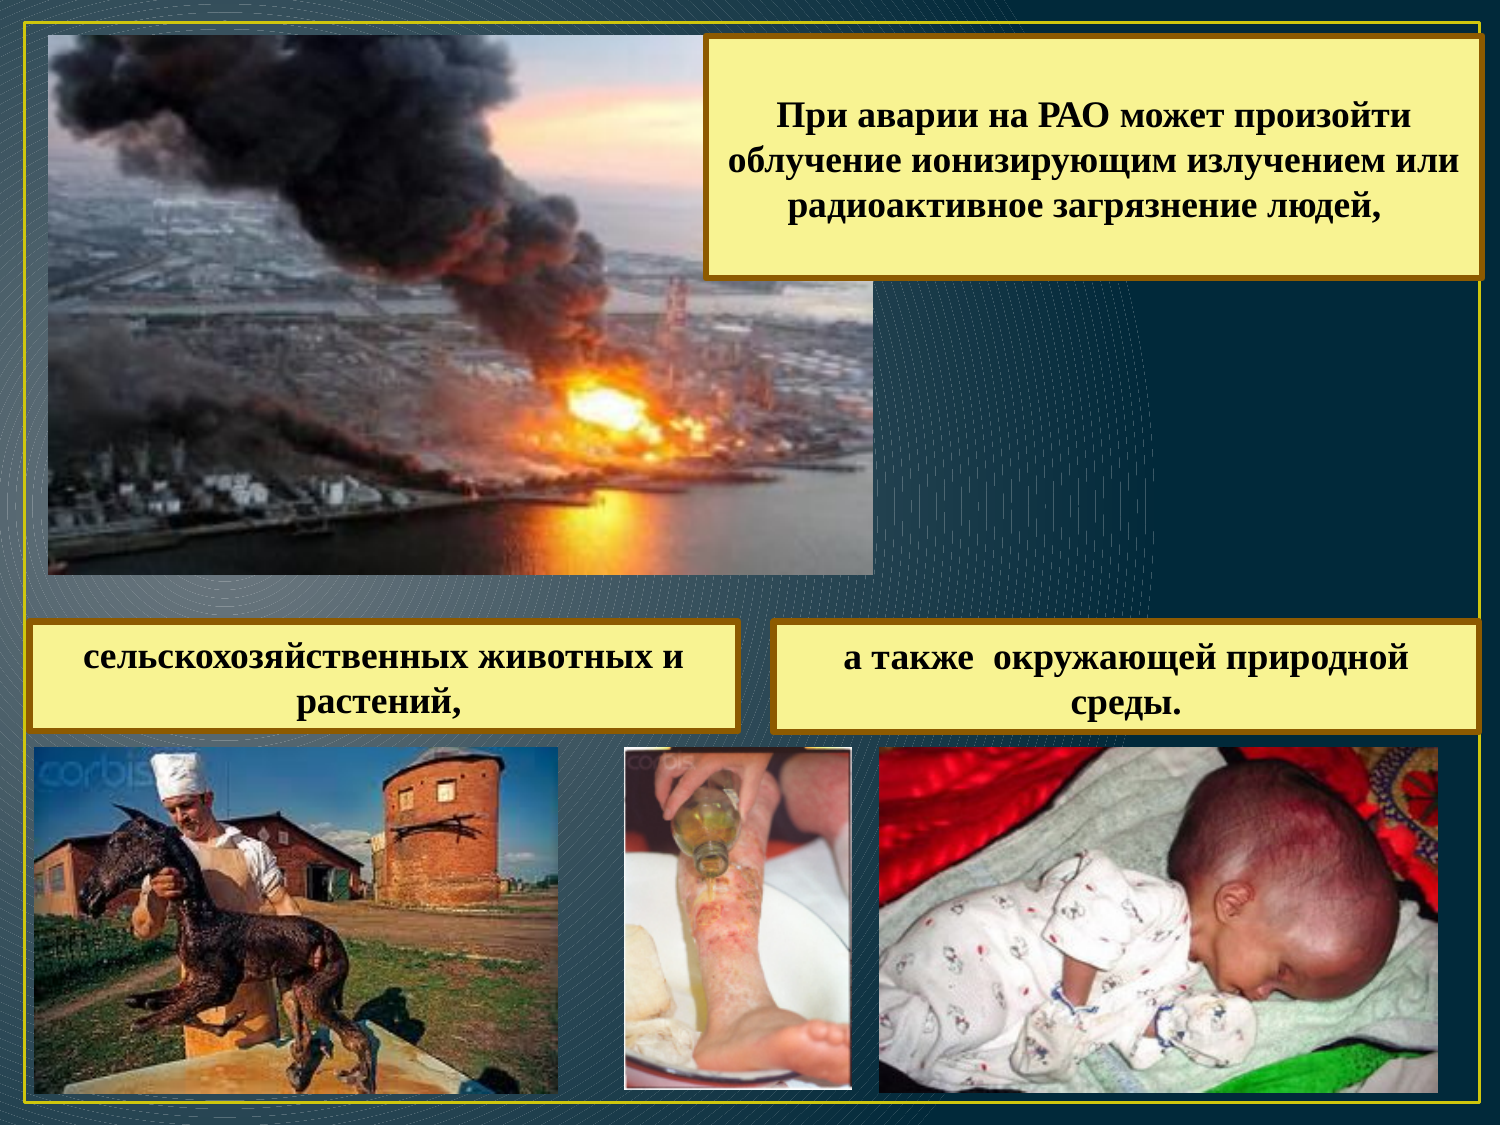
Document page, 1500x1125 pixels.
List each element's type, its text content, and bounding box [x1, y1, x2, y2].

picture [34, 747, 558, 1095]
text_box При аварии на РАО может произойти облучение ионизирующим излучением или радиоактивное загрязнение людей, [876, 35, 1483, 280]
picture [48, 35, 873, 575]
picture [624, 747, 853, 1090]
text_box сельскохозяйственных животных и растений, [28, 620, 739, 732]
picture [879, 741, 1437, 1094]
text_box а также окружающей природной среды. [772, 620, 1480, 733]
